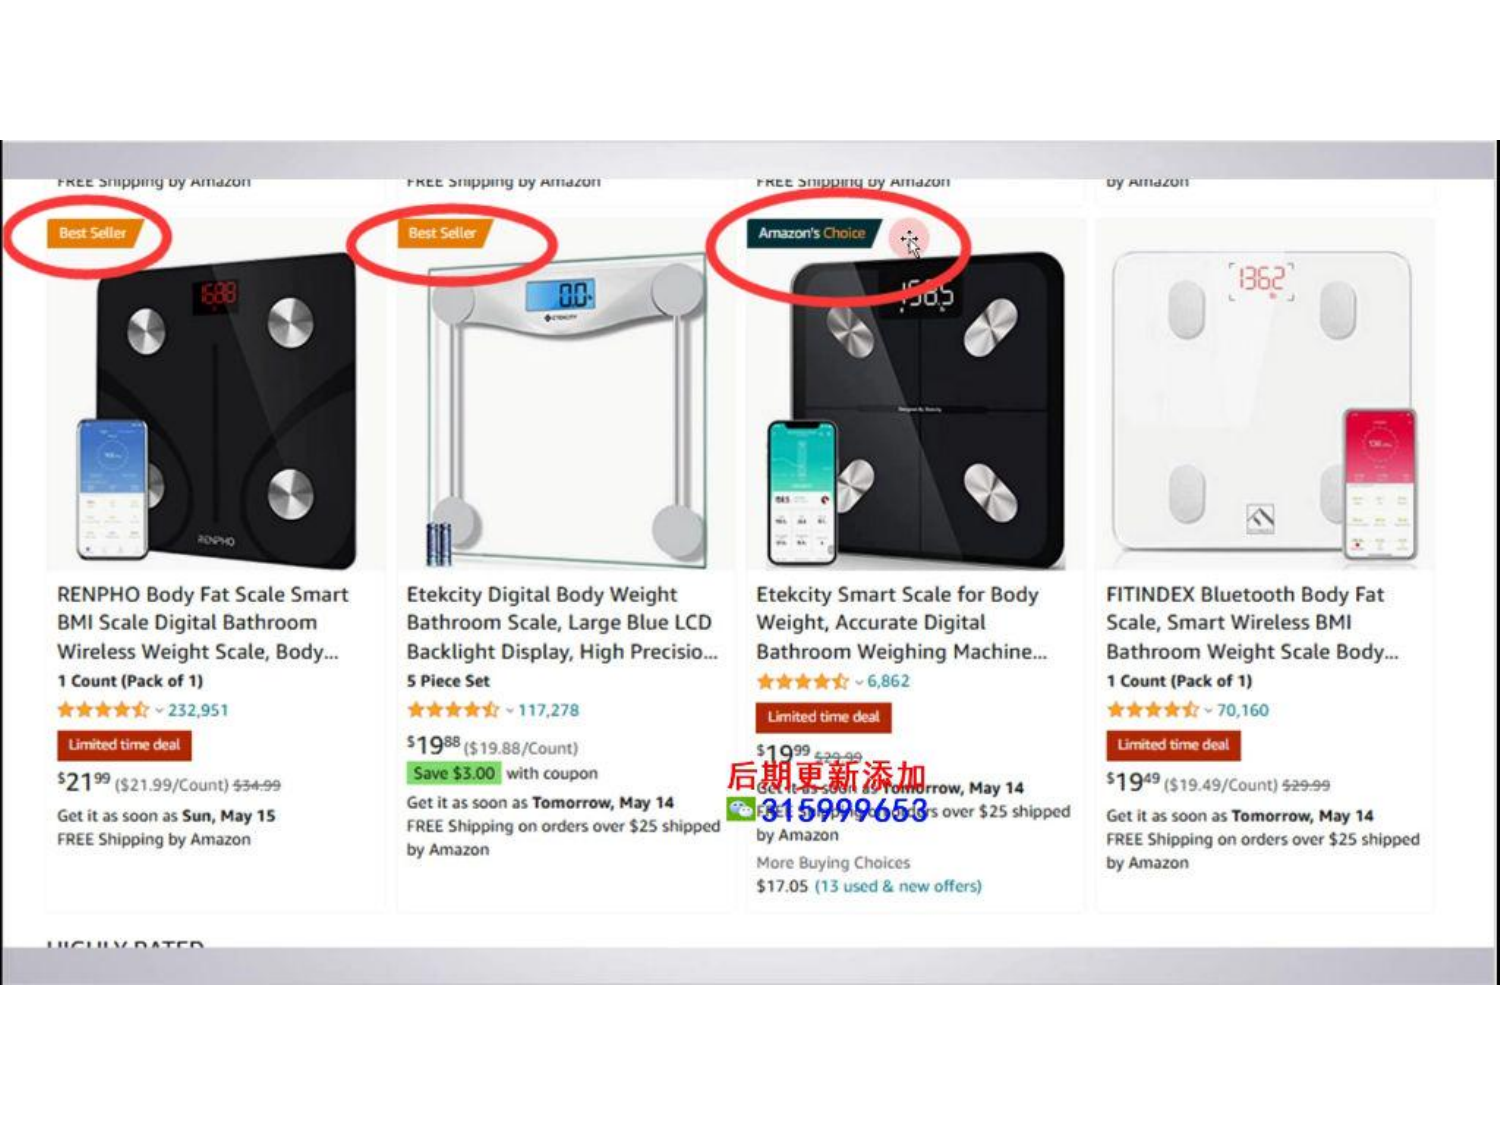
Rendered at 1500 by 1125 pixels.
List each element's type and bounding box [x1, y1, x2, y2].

picture [0, 140, 1500, 985]
